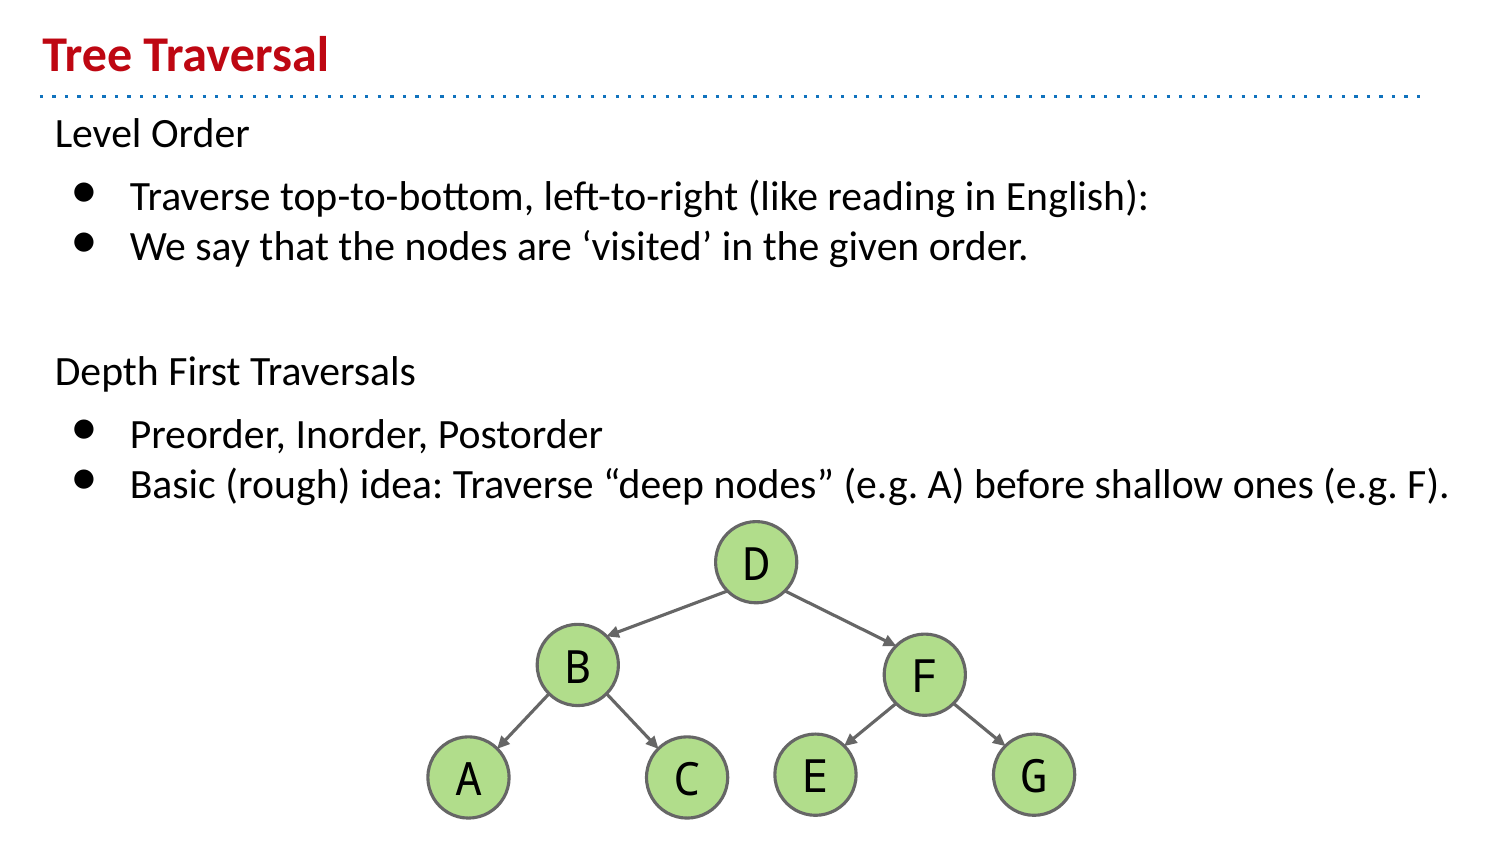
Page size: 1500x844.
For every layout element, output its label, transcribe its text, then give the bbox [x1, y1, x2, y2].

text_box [606, 590, 728, 637]
text_box B [537, 624, 619, 706]
text_box A [427, 736, 510, 819]
text_box E [774, 734, 857, 816]
text_box F [884, 634, 966, 716]
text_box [843, 703, 897, 747]
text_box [784, 590, 897, 647]
text_box G [993, 734, 1075, 816]
list Level Order Traverse top-to-bottom, left-to-right (like reading in English): We say that the nodes are ‘visited’ in the given order. Depth First Traversals Preorder, Inorder, Postorder Basic (rough) idea: Traverse “deep nodes” (e.g. A) before shallow ones (e.g. F). [39, 91, 1478, 773]
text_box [496, 693, 550, 750]
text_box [606, 693, 659, 750]
title Tree Traversal [27, 15, 1378, 97]
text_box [953, 703, 1006, 747]
text_box D [715, 521, 797, 603]
text_box C [646, 736, 728, 819]
